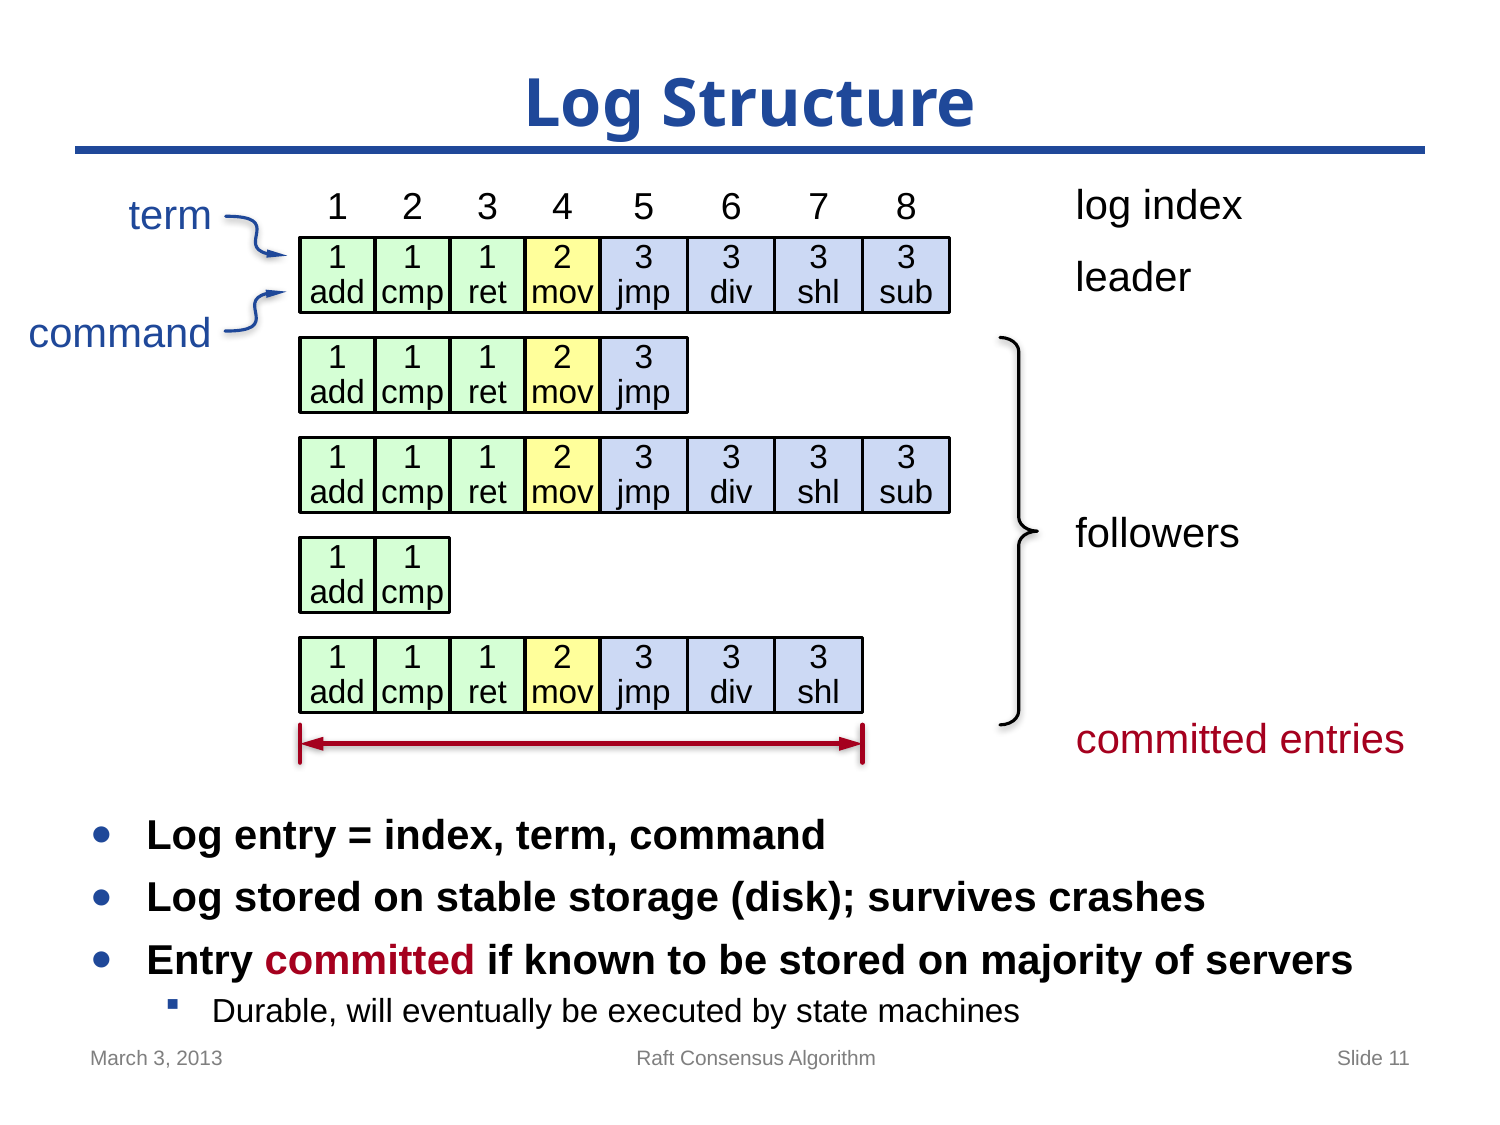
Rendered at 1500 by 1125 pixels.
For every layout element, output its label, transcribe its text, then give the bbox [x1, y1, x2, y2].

text_box 1 ret [448, 235, 523, 314]
text_box command [28, 305, 212, 357]
text_box committed entries [1075, 712, 1406, 763]
text_box 1 add [298, 435, 373, 514]
text_box 3 sub [860, 235, 952, 314]
text_box 3 sub [860, 435, 952, 514]
text_box 6 [687, 174, 774, 235]
slide_number Slide 11 [1074, 1037, 1425, 1103]
text_box 1 cmp [373, 535, 452, 614]
text_box 3 [449, 174, 524, 235]
text_box 1 cmp [373, 235, 448, 314]
text_box 1 ret [448, 335, 523, 414]
text_box [997, 335, 1040, 727]
text_box 3 shl [773, 235, 860, 314]
text_box 3 div [685, 235, 773, 314]
text_box 3 shl [773, 635, 864, 714]
text_box 1 cmp [373, 435, 448, 514]
text_box 3 jmp [602, 435, 685, 514]
text_box 3 div [685, 435, 773, 514]
text_box 1 add [298, 635, 373, 714]
text_box 3 div [685, 635, 773, 714]
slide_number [75, 1037, 425, 1103]
title Log Structure [75, 50, 1425, 150]
text_box 1 cmp [373, 335, 448, 414]
text_box 1 cmp [373, 635, 448, 714]
text_box 5 [599, 174, 687, 235]
text_box 8 [862, 174, 950, 235]
text_box 1 [299, 174, 374, 235]
text_box term [128, 187, 213, 238]
text_box 3 jmp [602, 235, 685, 314]
text_box 2 [374, 174, 449, 235]
text_box [222, 289, 287, 334]
text_box 4 [524, 174, 599, 235]
text_box log index [1075, 178, 1243, 229]
text_box 2 mov [523, 435, 602, 514]
text_box 1 ret [448, 435, 523, 514]
text_box 1 add [298, 535, 373, 614]
text_box leader [1075, 249, 1192, 300]
list Log entry = index, term, command Log stored on stable storage (disk); survives crashes Entry committed if known to be stored on majority of servers Durable, will eventually be executed by state machines [75, 800, 1425, 1038]
text_box 3 jmp [602, 335, 689, 414]
text_box 7 [774, 174, 862, 235]
text_box 1 add [298, 235, 373, 314]
text_box followers [1075, 505, 1241, 557]
text_box 3 shl [773, 435, 860, 514]
text_box 1 add [298, 335, 373, 414]
text_box 2 mov [523, 635, 602, 714]
text_box 2 mov [523, 235, 602, 314]
text_box [223, 214, 288, 258]
text_box 1 ret [448, 635, 523, 714]
text_box 2 mov [523, 335, 602, 414]
footer Raft Consensus Algorithm [474, 1037, 1038, 1103]
text_box 3 jmp [602, 635, 685, 714]
